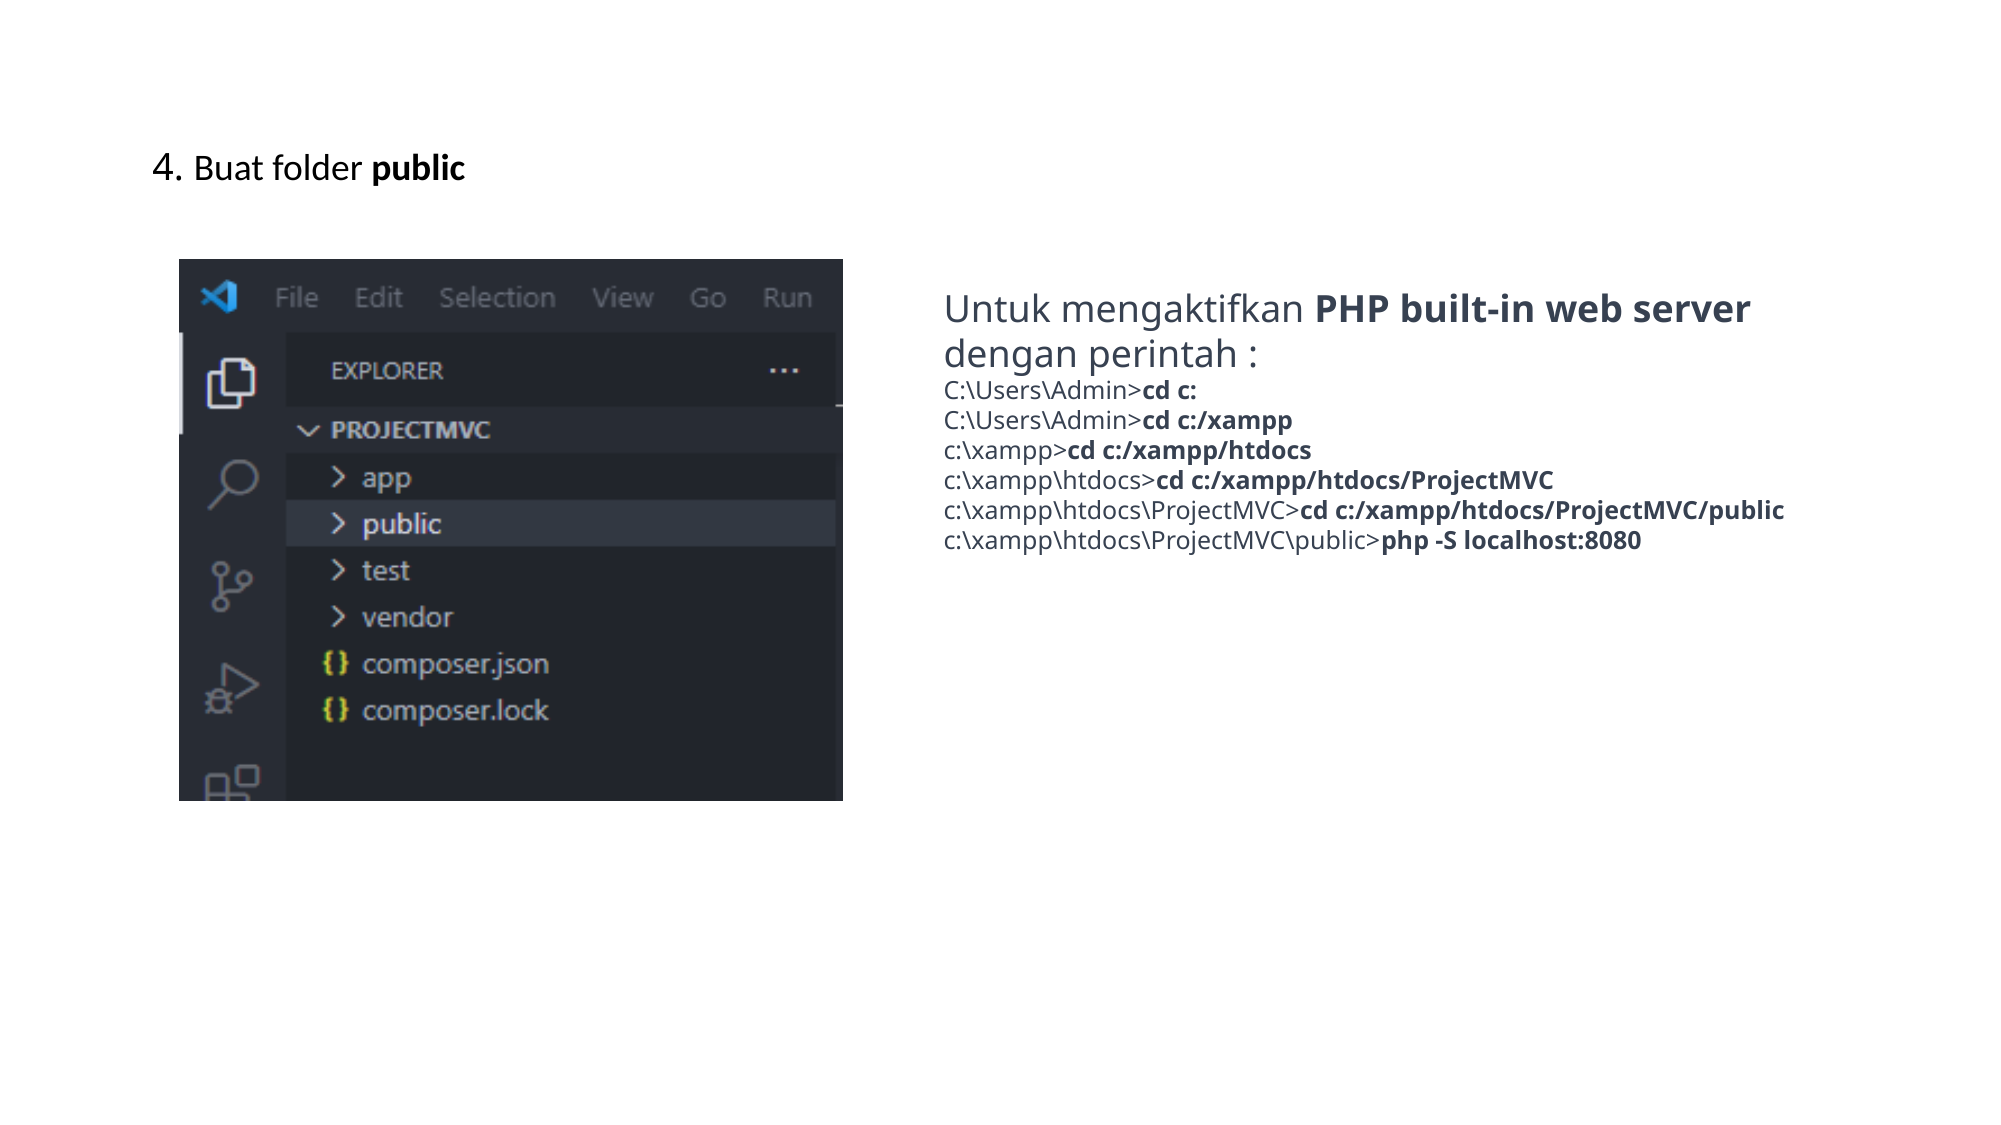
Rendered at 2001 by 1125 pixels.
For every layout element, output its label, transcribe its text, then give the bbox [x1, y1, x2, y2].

title 4. Buat folder public [137, 59, 1863, 278]
text_box Untuk mengaktifkan PHP built-in web server dengan perintah : C:\Users\Admin>cd c: C:\Users\Admin>cd c:/xampp c:\xampp>cd c:/xampp/htdocs c:\xampp\htdocs>cd c:/xampp/htdocs/ProjectMVC c:\xampp\htdocs\ProjectMVC>cd c:/xampp/htdocs/ProjectMVC/public c:\xampp\htdocs\ProjectMVC\public>php -S localhost:8080 [928, 277, 1821, 607]
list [179, 259, 843, 801]
